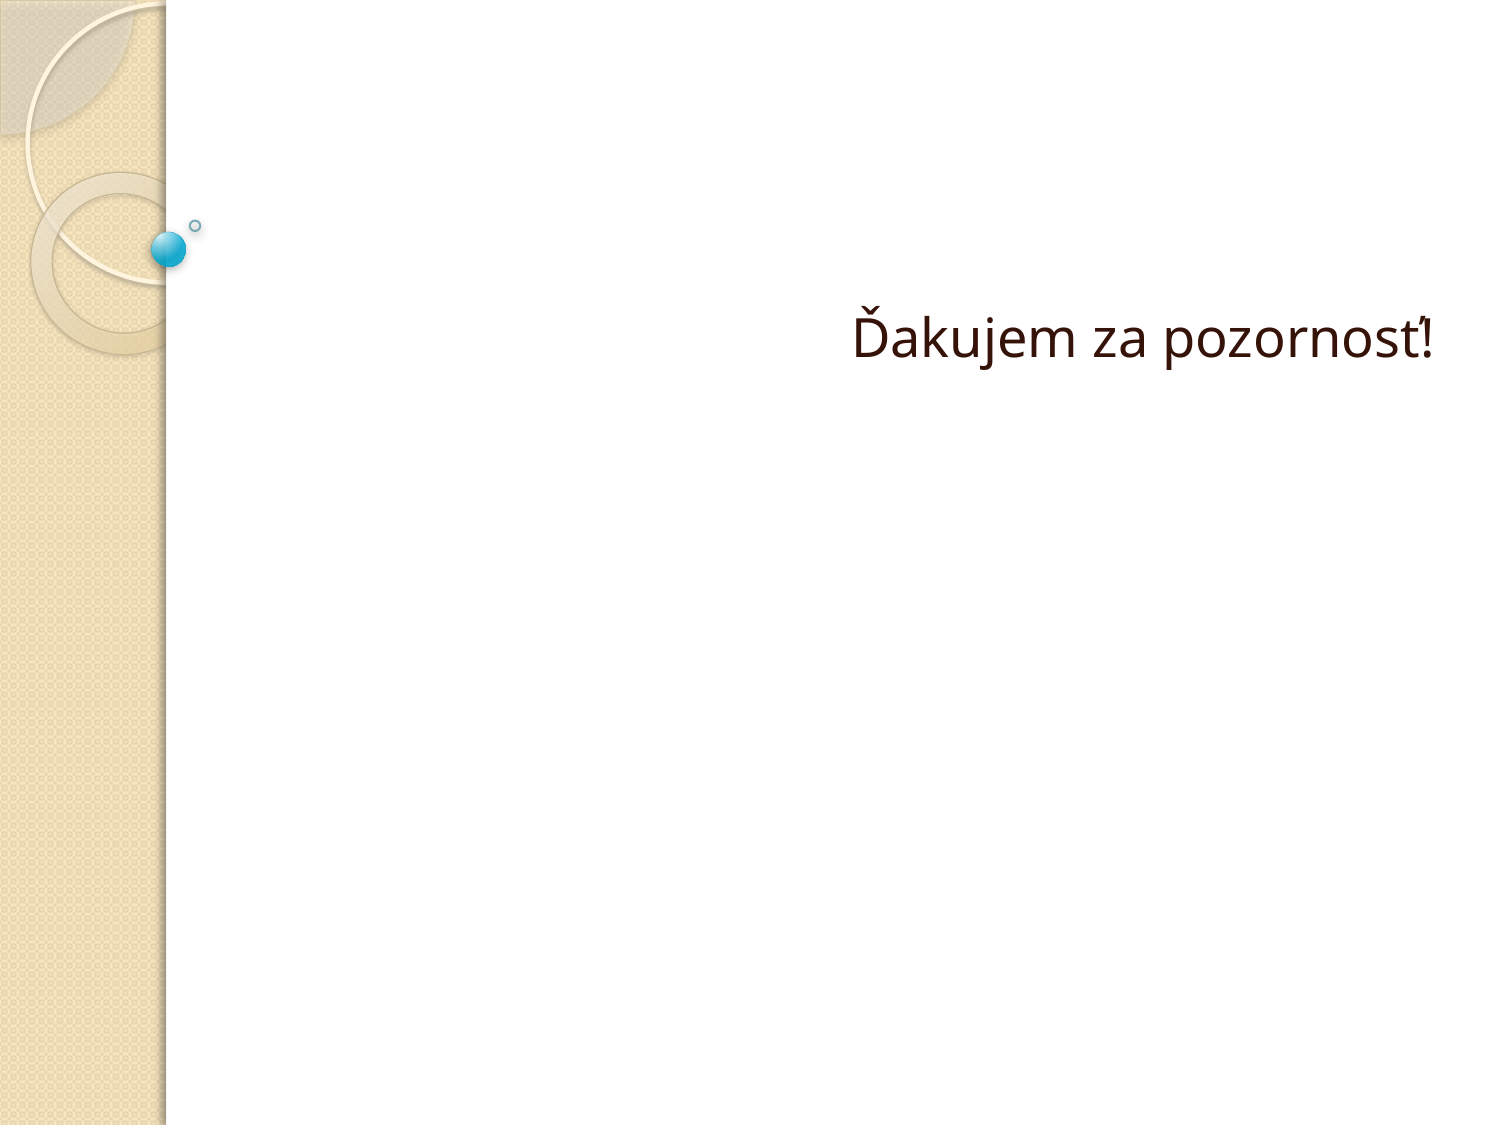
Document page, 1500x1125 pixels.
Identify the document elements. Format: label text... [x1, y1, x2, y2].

subtitle Ďakujem za pozornosť! [234, 303, 1450, 591]
